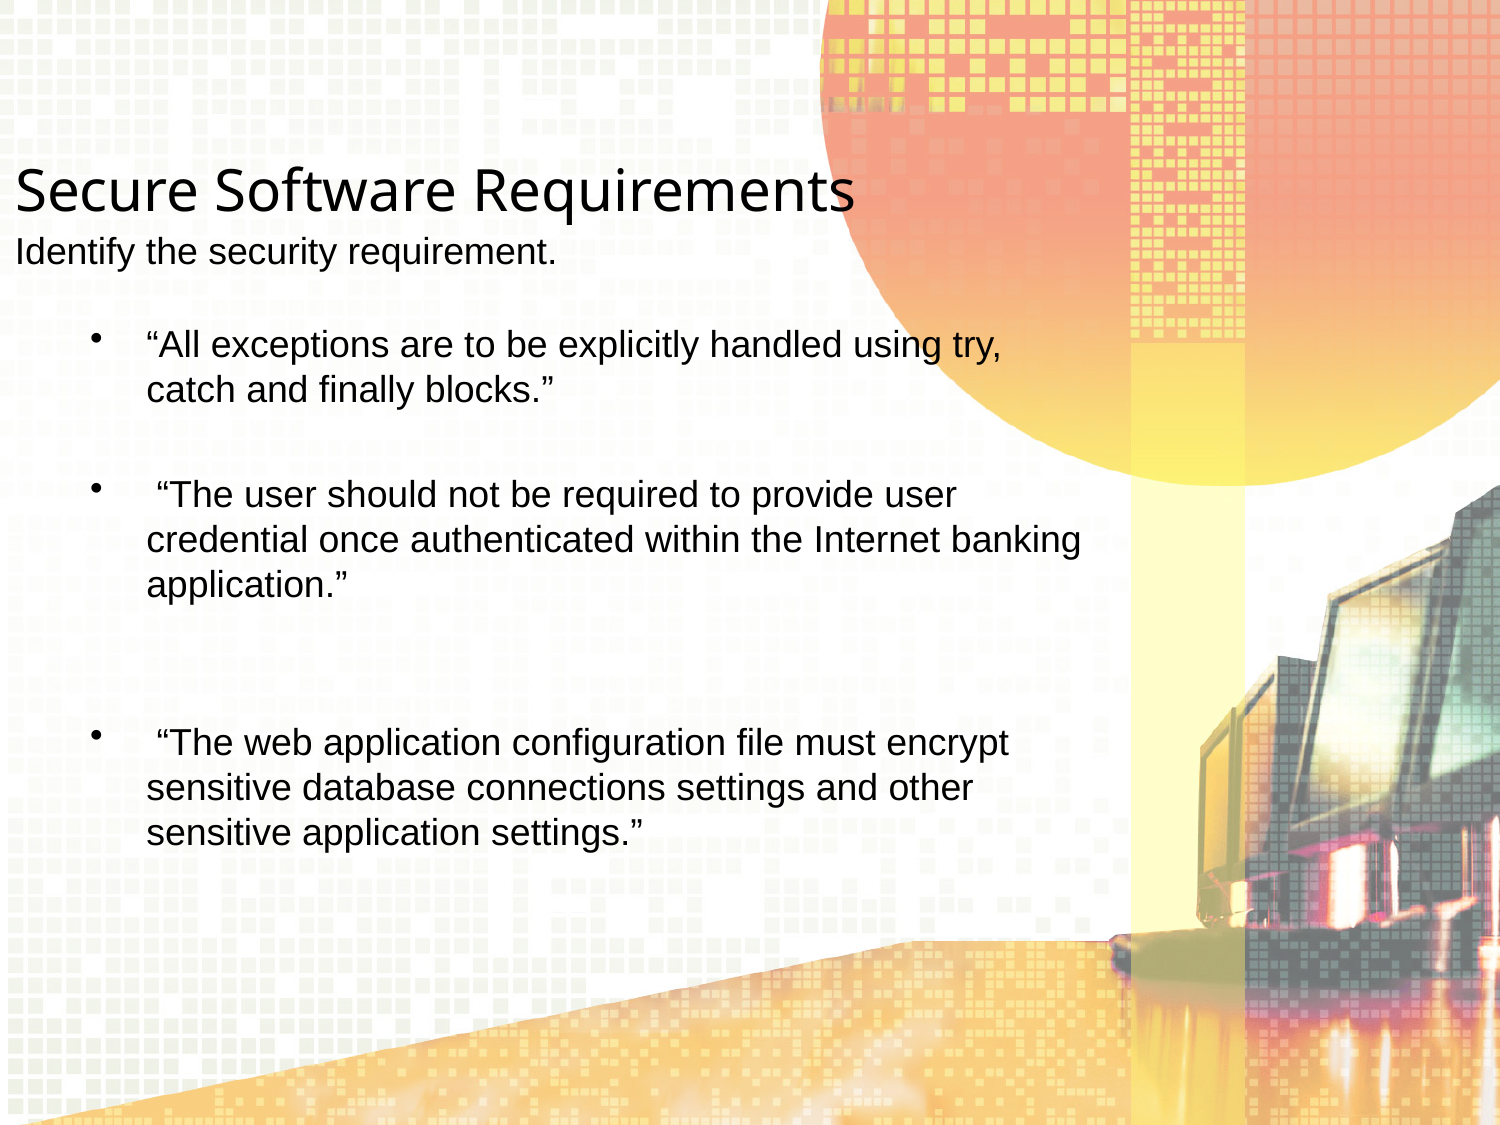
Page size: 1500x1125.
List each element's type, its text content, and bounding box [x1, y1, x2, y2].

text_box Identify the security requirement. [0, 219, 792, 280]
list “All exceptions are to be explicitly handled using try, catch and finally blocks.” “The user should not be required to provide user credential once authenticated within the Internet banking application.” “The web application configuration file must encrypt sensitive database connections settings and other sensitive application settings.” [74, 274, 1113, 1001]
text_box Secure Software Requirements [0, 113, 1038, 264]
